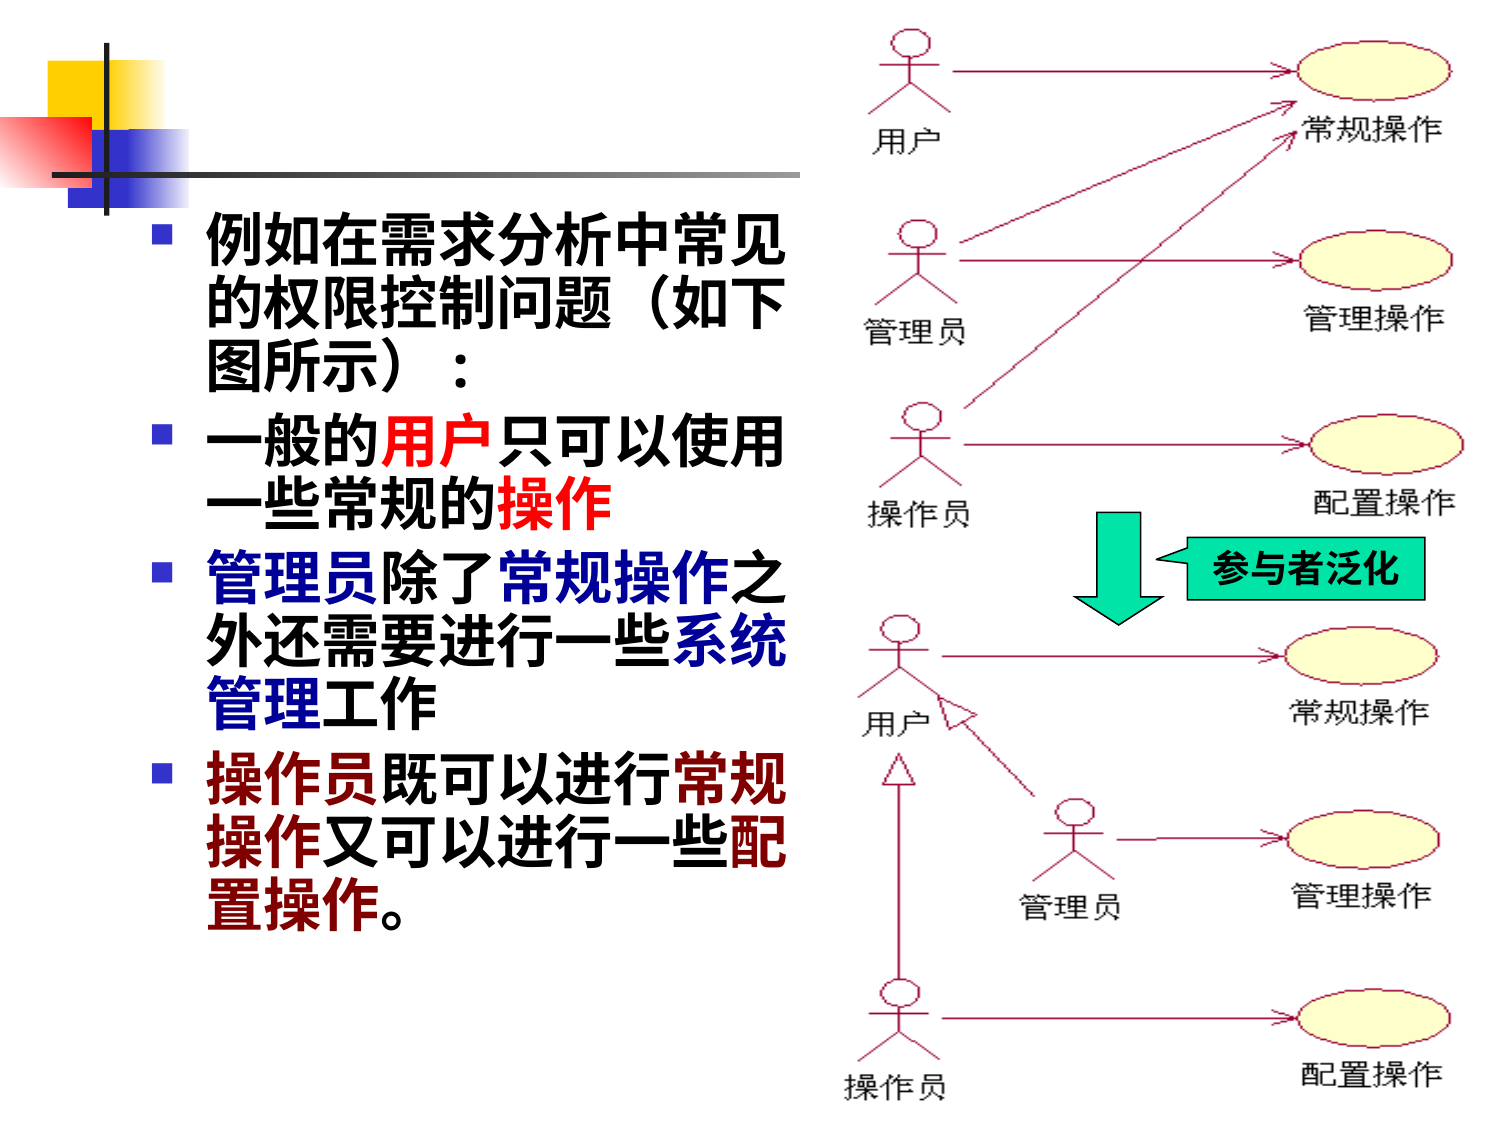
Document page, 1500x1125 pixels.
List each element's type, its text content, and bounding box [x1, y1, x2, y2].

picture [799, 0, 1500, 538]
text_box [1074, 547, 1163, 598]
picture [812, 599, 1500, 1125]
text_box 参与者泛化 [1155, 547, 1425, 598]
list 例如在需求分析中常见的权限控制问题（如下图所示）: 一般的用户只可以使用一些常规的操作 管理员除了常规操作之外还需要进行一些系统管理工作 操作员既可以进行常规操作又可以进行一些配置操作。 [134, 203, 810, 1024]
